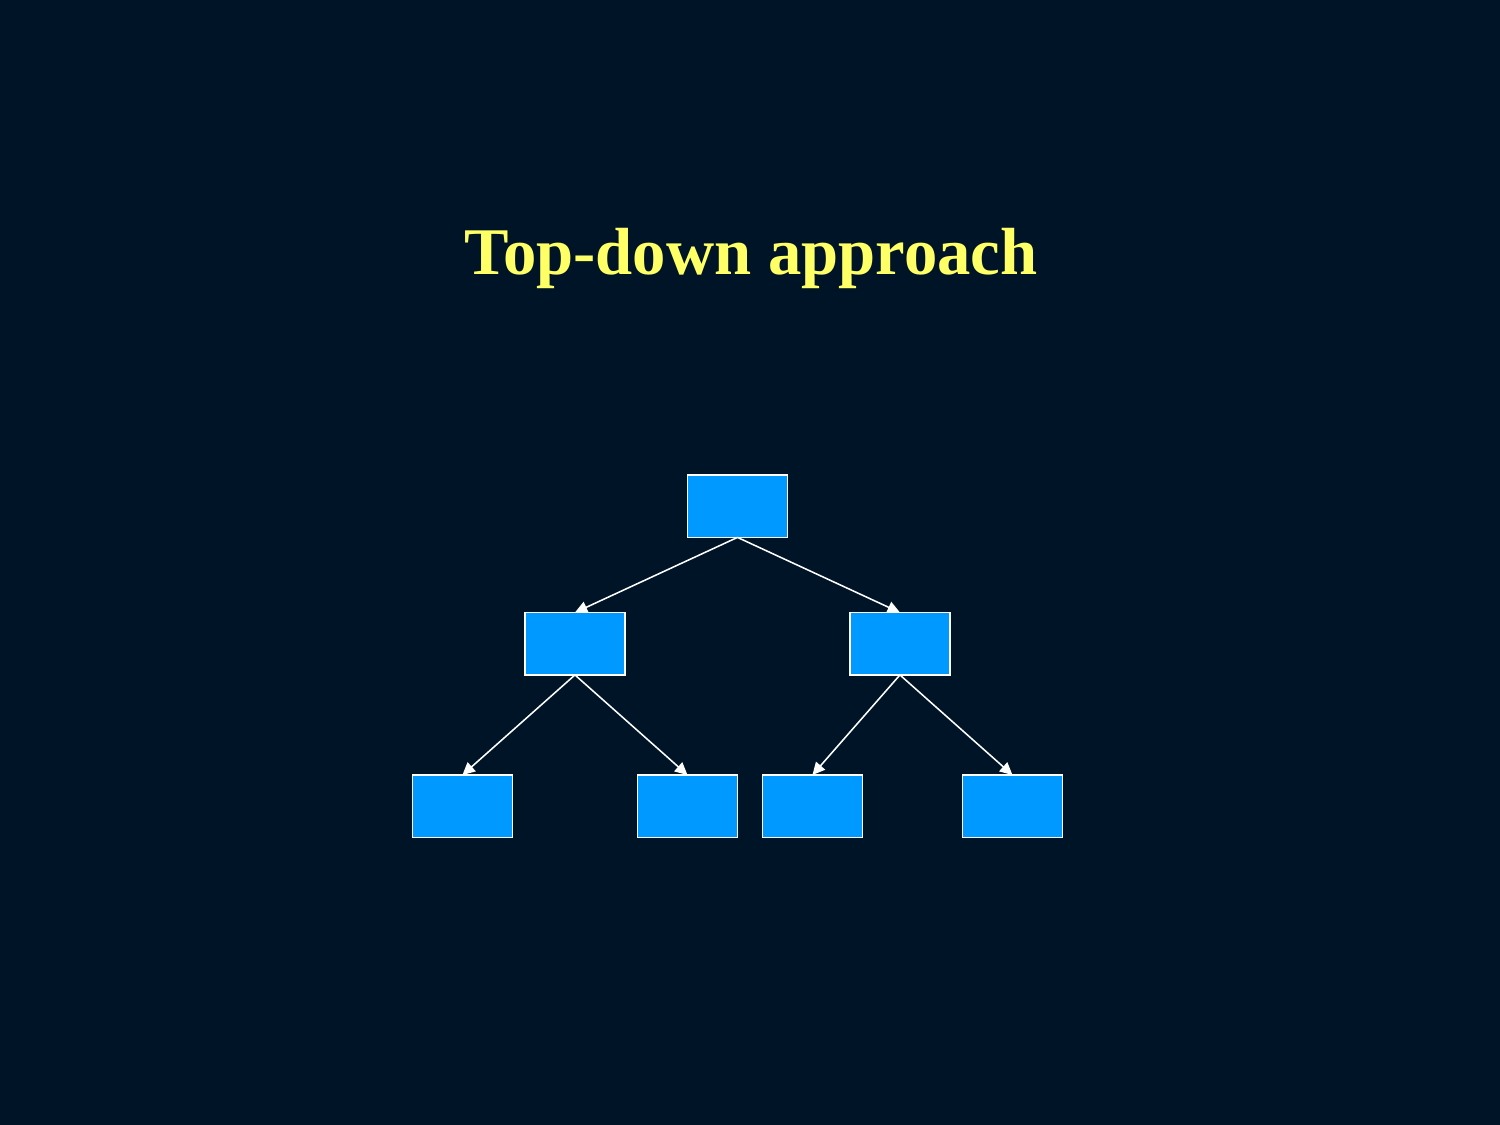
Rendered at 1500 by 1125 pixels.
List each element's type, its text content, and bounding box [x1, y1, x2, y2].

text_box [637, 774, 738, 838]
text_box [462, 674, 573, 776]
text_box Top-down approach [449, 200, 1063, 295]
text_box [762, 774, 863, 838]
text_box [574, 537, 738, 613]
text_box [687, 474, 788, 535]
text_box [738, 537, 901, 613]
text_box [849, 612, 950, 673]
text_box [812, 674, 898, 776]
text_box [899, 674, 1013, 776]
text_box [962, 774, 1063, 838]
text_box [525, 612, 625, 673]
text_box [574, 674, 688, 776]
text_box [412, 774, 513, 838]
